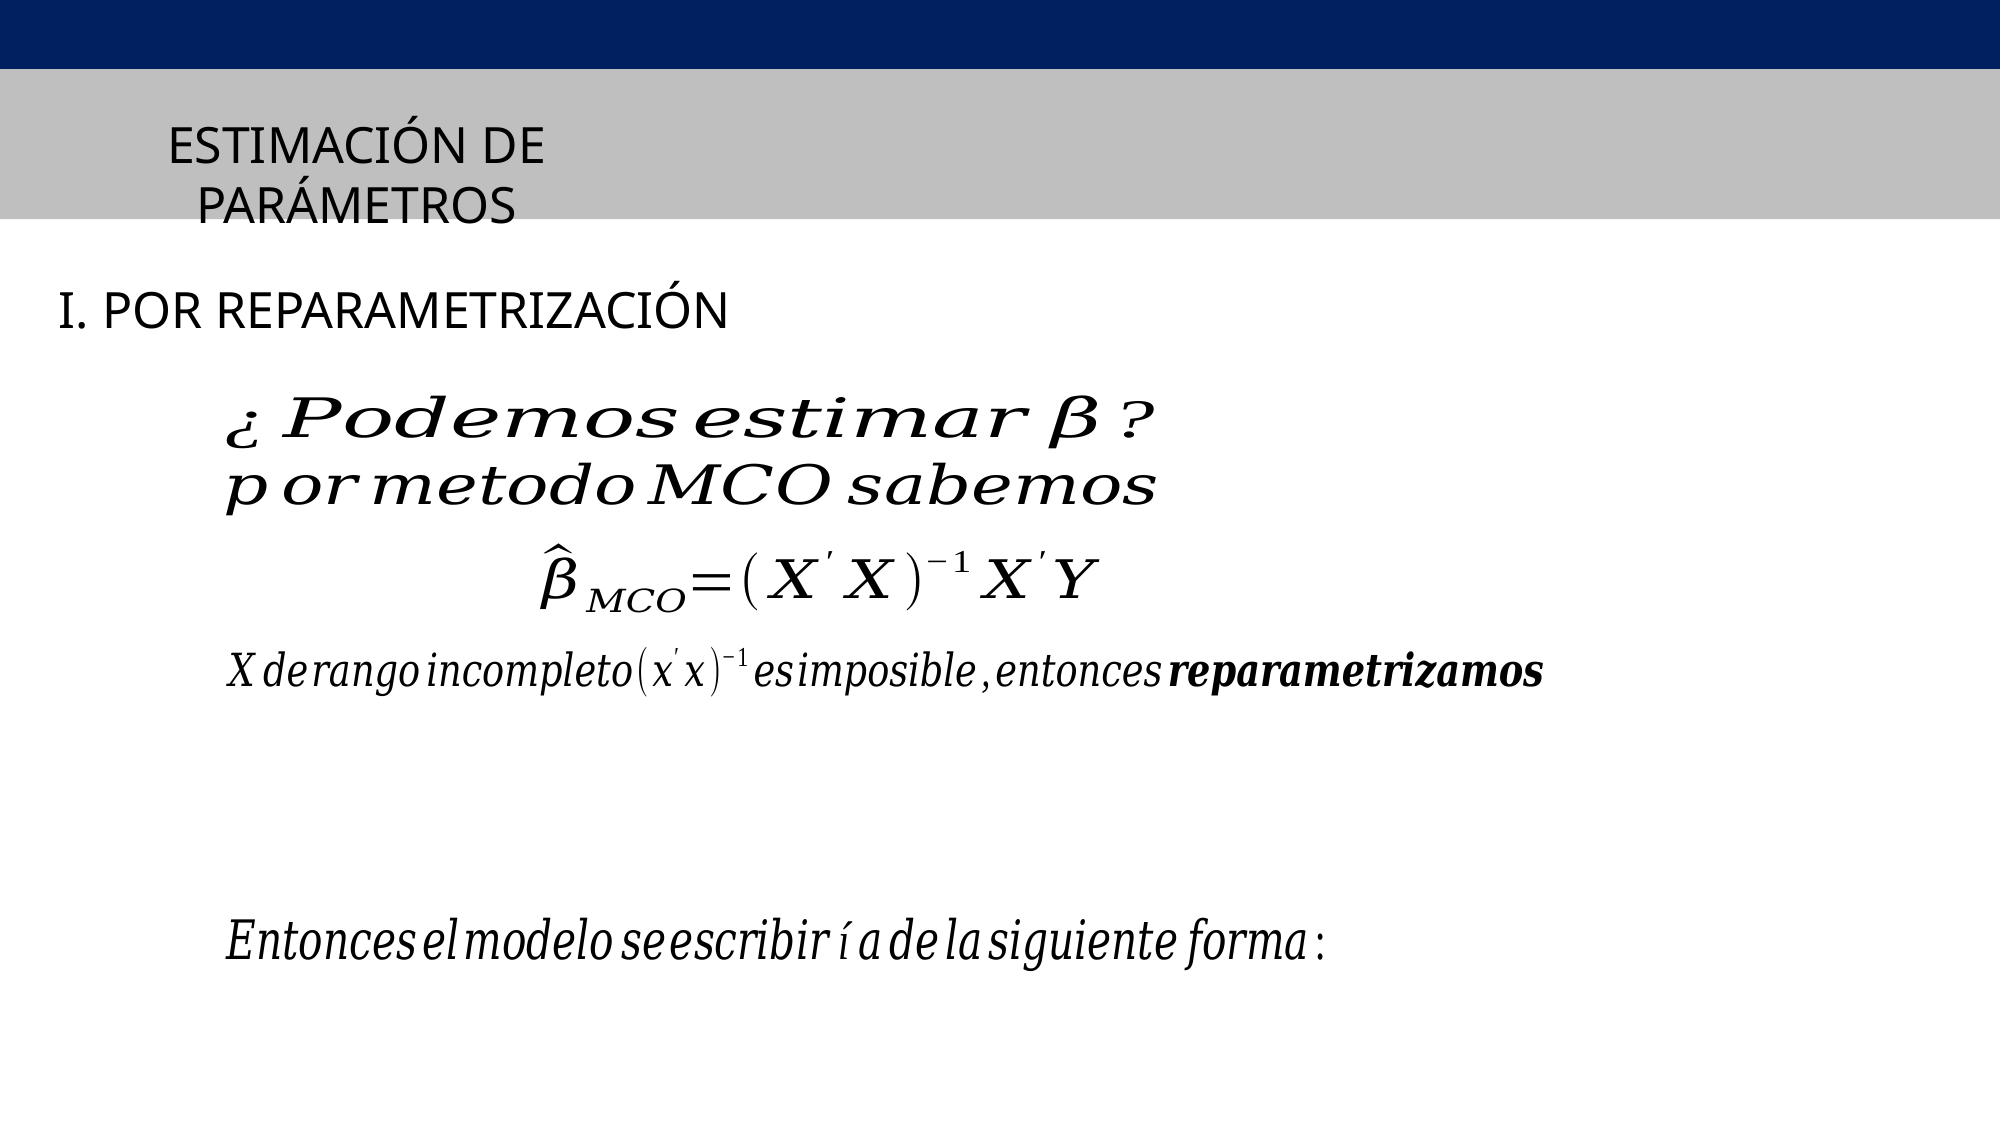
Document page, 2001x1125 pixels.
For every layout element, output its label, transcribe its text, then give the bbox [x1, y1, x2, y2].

text_box I. POR REPARAMETRIZACIÓN [38, 271, 752, 346]
text_box [0, 68, 2000, 220]
text_box [0, 0, 2000, 68]
text_box ESTIMACIÓN DE PARÁMETROS [0, 106, 714, 242]
